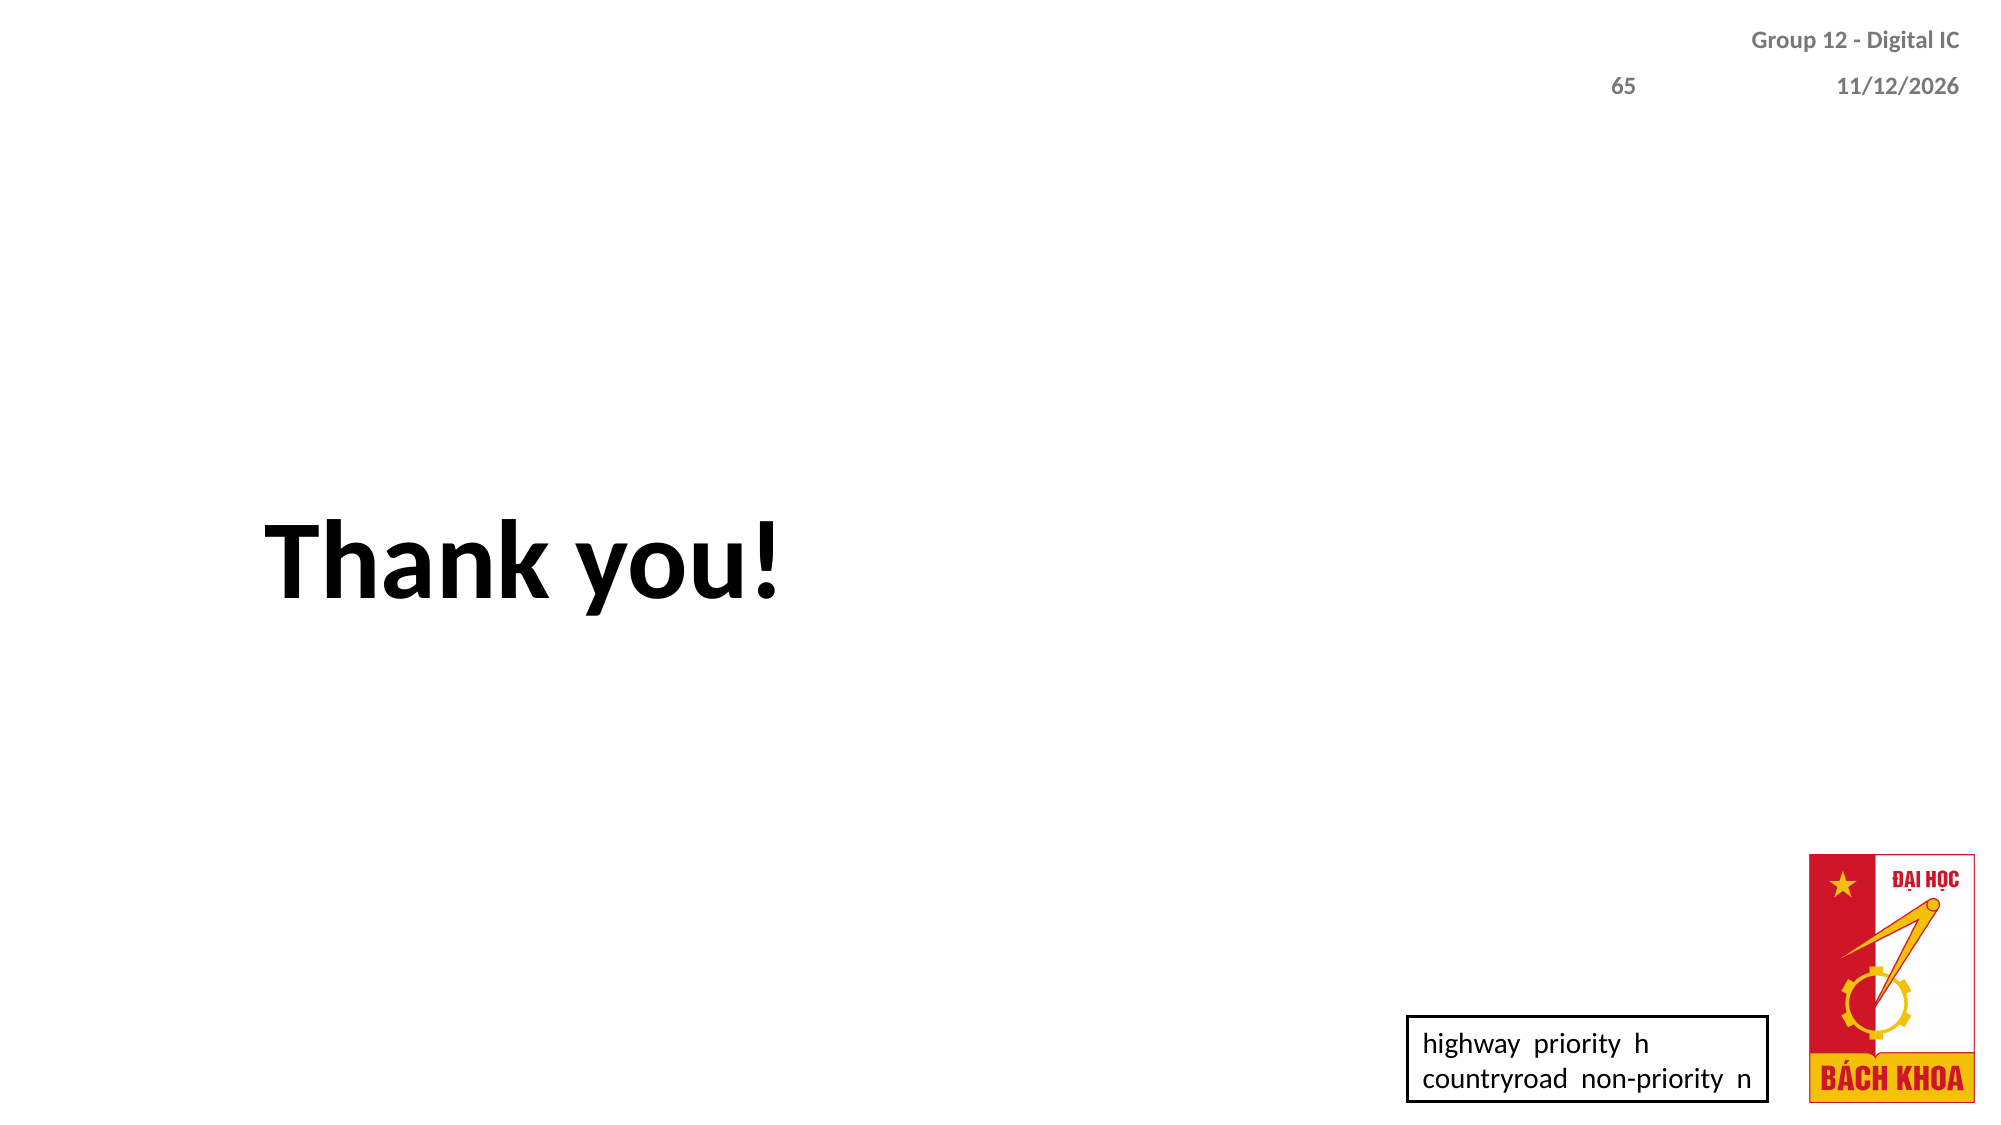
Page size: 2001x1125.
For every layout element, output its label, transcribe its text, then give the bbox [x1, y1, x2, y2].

title Thank you! [249, 223, 1750, 902]
slide_number 65 [1375, 68, 1652, 101]
picture [1809, 854, 1975, 1103]
